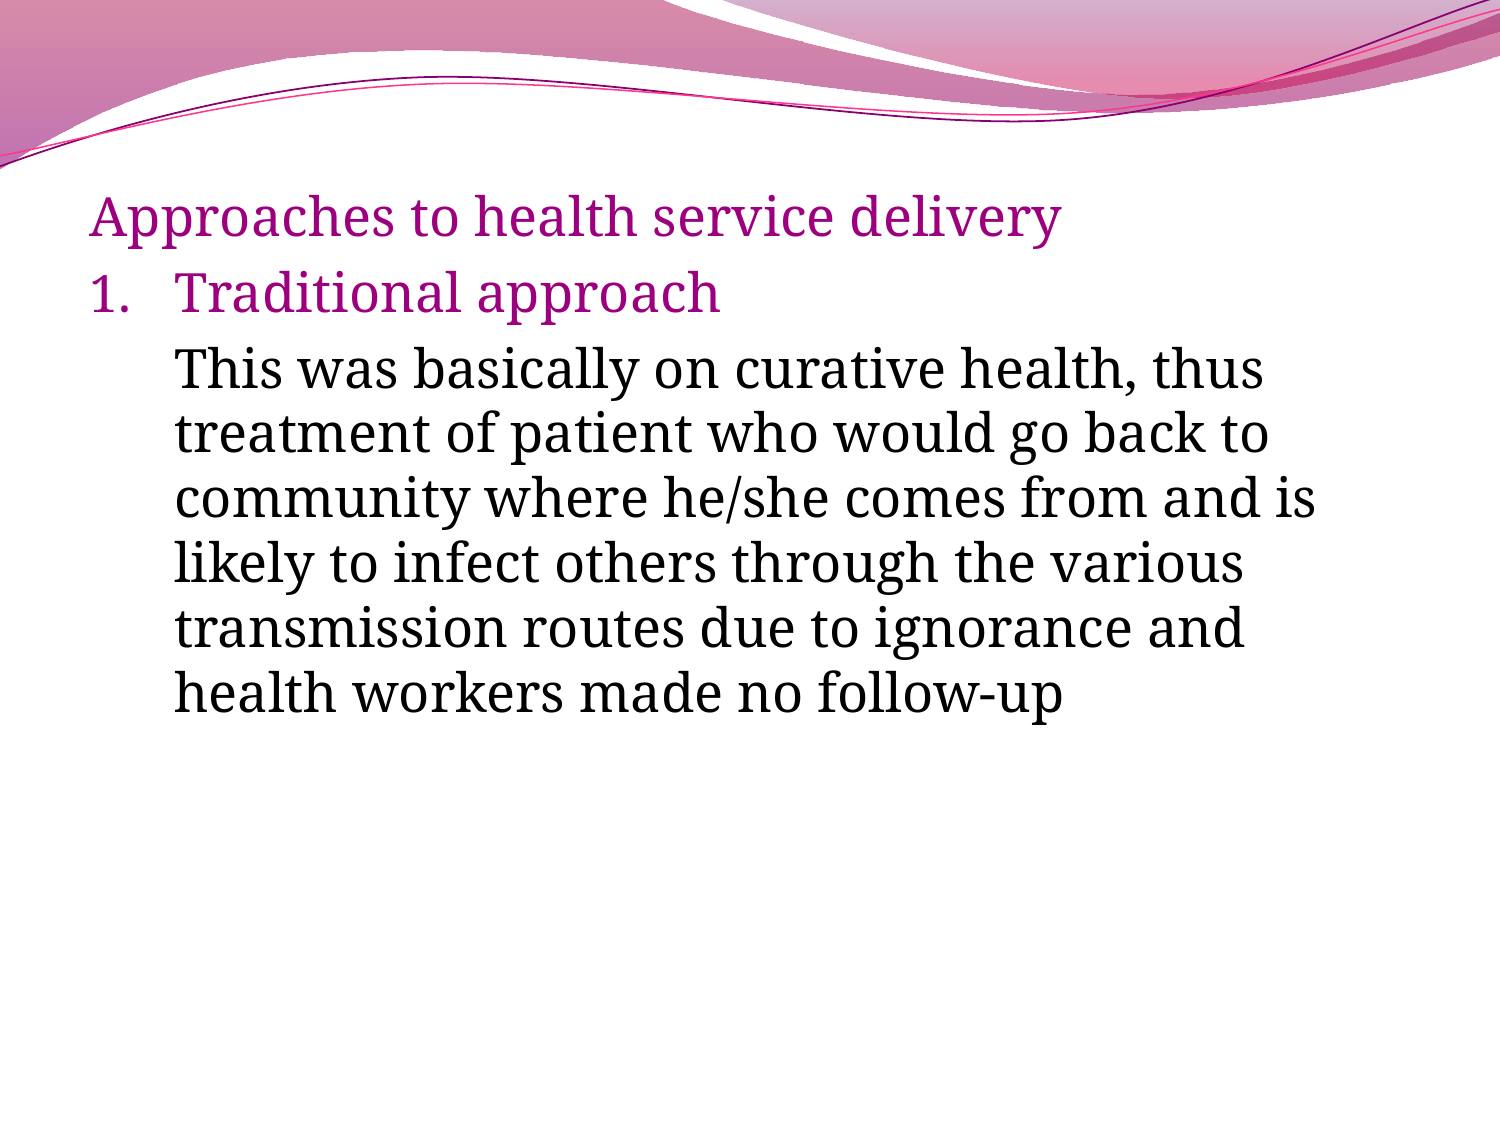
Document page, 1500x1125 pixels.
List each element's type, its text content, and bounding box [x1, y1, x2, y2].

list Approaches to health service delivery Traditional approach This was basically on curative health, thus treatment of patient who would go back to community where he/she comes from and is likely to infect others through the various transmission routes due to ignorance and health workers made no follow-up [75, 174, 1425, 913]
